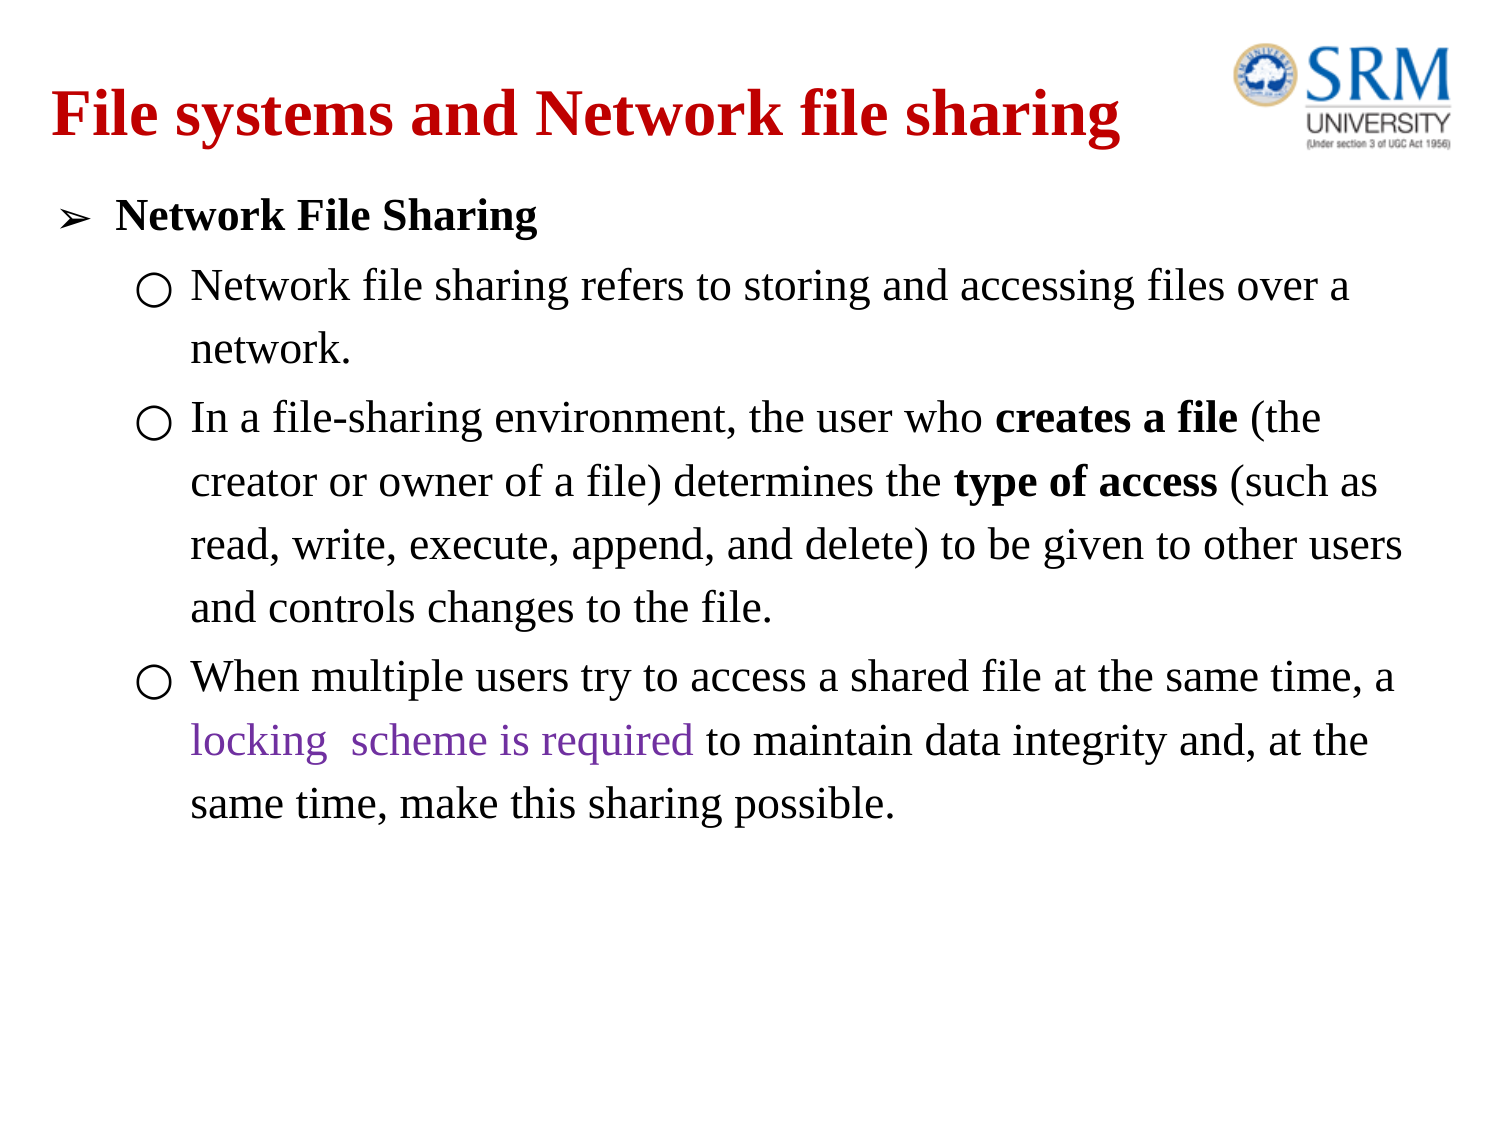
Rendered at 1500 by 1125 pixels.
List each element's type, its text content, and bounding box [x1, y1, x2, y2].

list Network File Sharing Network file sharing refers to storing and accessing files over a network. In a file-sharing environment, the user who creates a file (the creator or owner of a file) determines the type of access (such as read, write, execute, append, and delete) to be given to other users and controls changes to the file. When multiple users try to access a shared file at the same time, a locking scheme is required to maintain data integrity and, at the same time, make this sharing possible. [40, 176, 1451, 1093]
picture [1224, 37, 1460, 157]
title File systems and Network file sharing [32, 24, 1142, 193]
